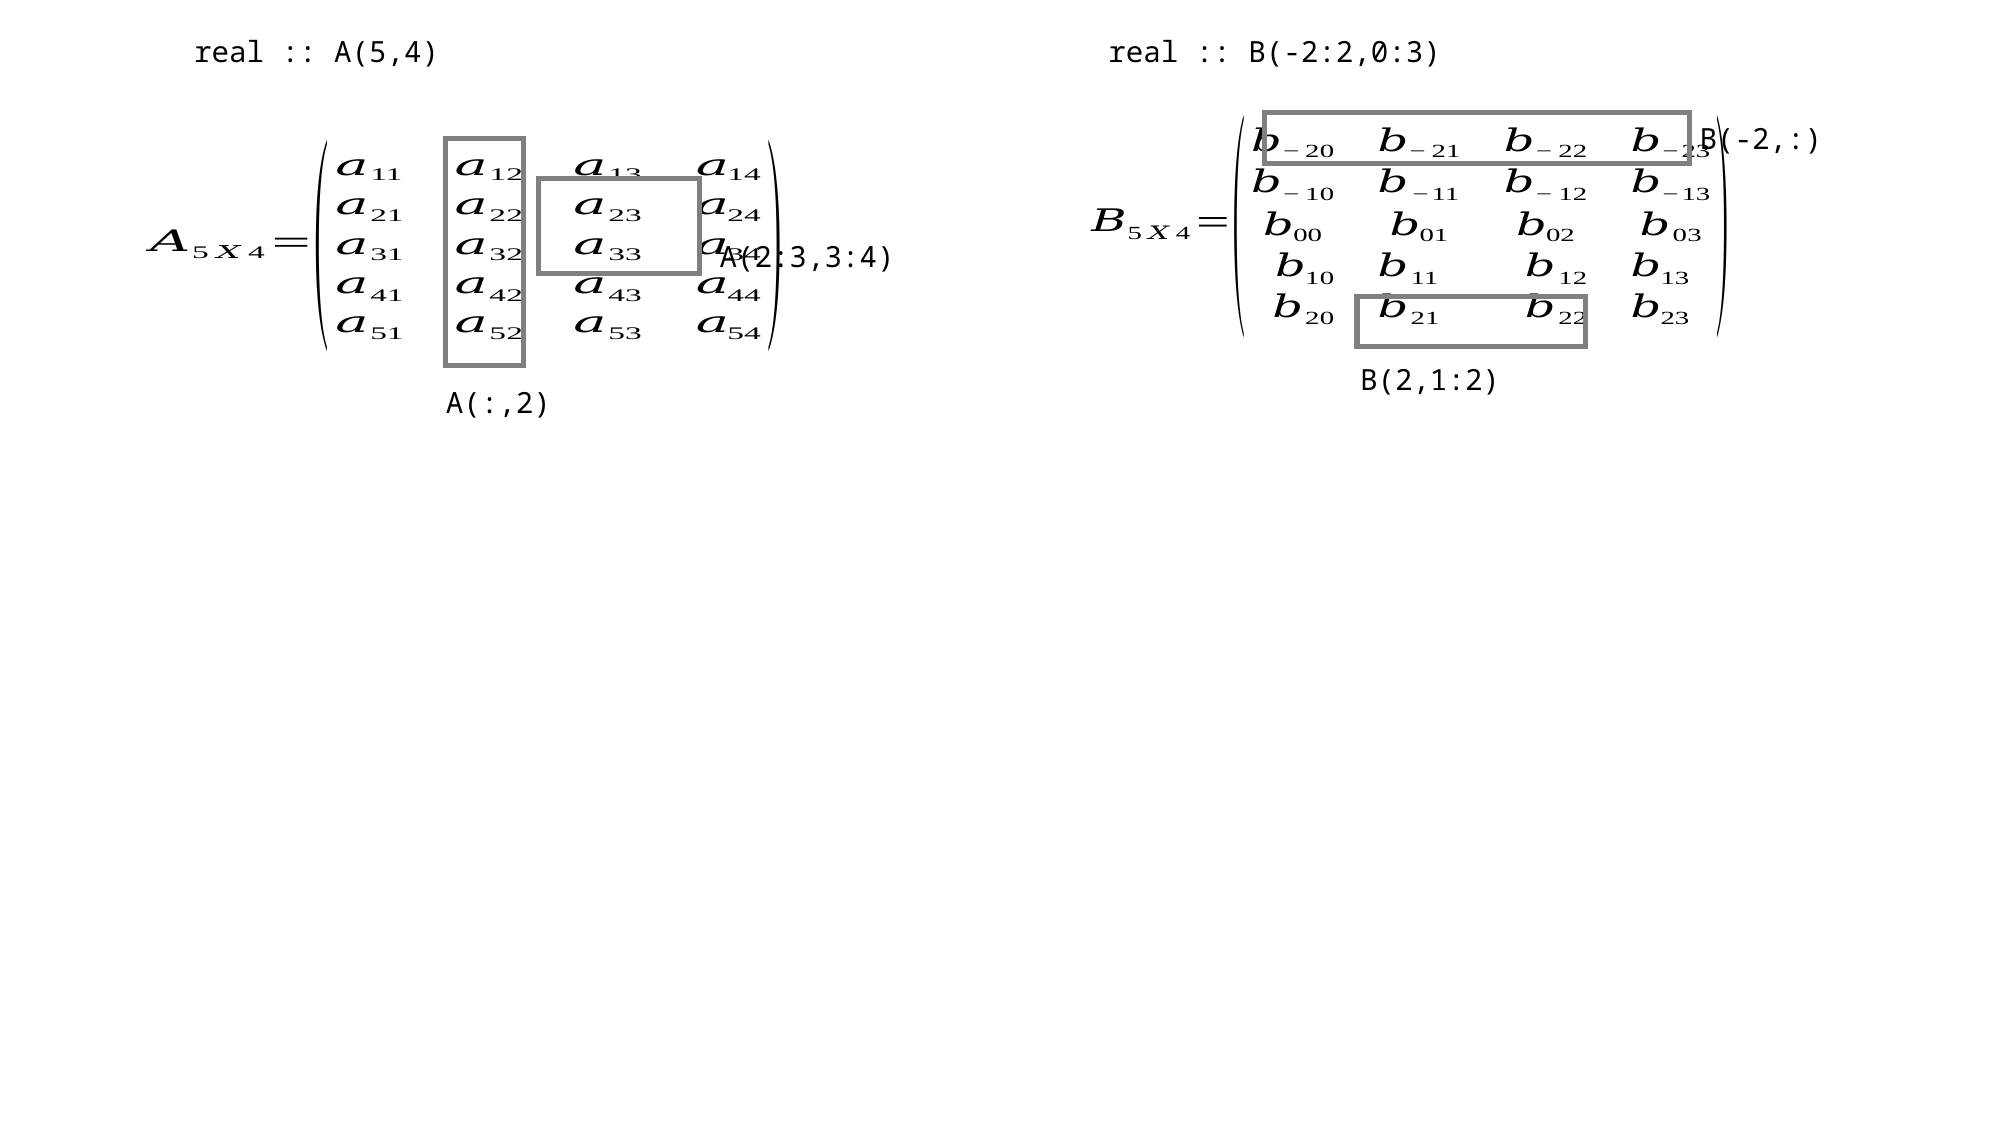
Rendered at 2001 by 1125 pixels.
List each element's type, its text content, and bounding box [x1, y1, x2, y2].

text_box B(2,1:2) [1345, 353, 1516, 404]
text_box [1356, 295, 1586, 348]
text_box [537, 178, 700, 275]
text_box A(2:3,3:4) [704, 231, 910, 282]
text_box [445, 137, 524, 366]
text_box A(:,2) [431, 376, 566, 427]
text_box real :: A(5,4) [179, 25, 454, 76]
text_box real :: B(-2:2,0:3) [1093, 25, 1456, 76]
text_box B(-2,:) [1684, 112, 1837, 163]
text_box [1264, 112, 1691, 164]
